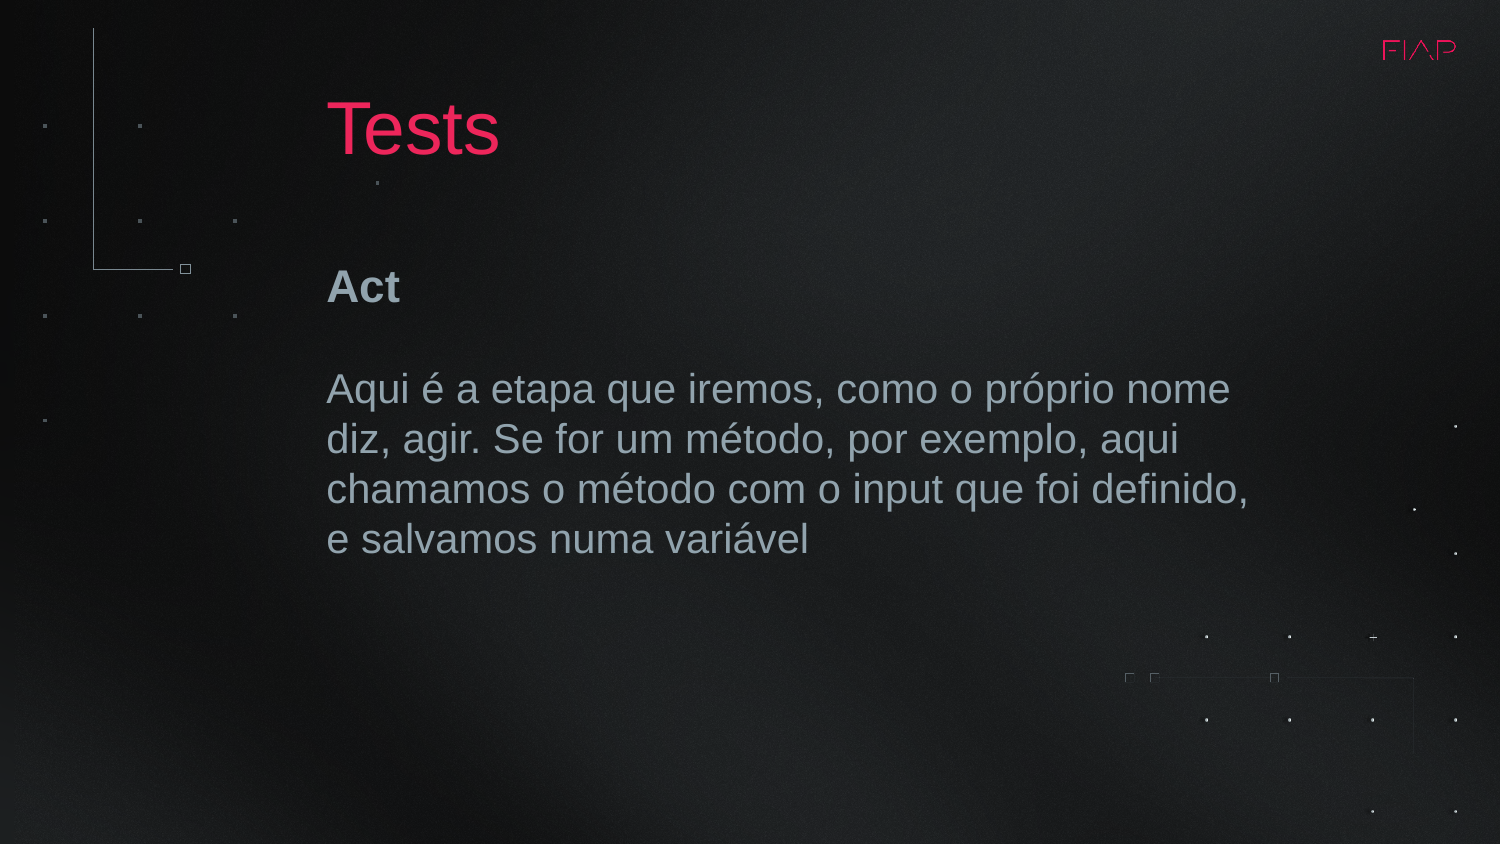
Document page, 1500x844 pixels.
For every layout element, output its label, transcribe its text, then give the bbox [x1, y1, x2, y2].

text_box Act Aqui é a etapa que iremos, como o próprio nome diz, agir. Se for um método, por exemplo, aqui chamamos o método com o input que foi definido, e salvamos numa variável [311, 249, 1292, 620]
picture [0, 0, 1500, 844]
text_box Tests [383, 72, 1126, 177]
